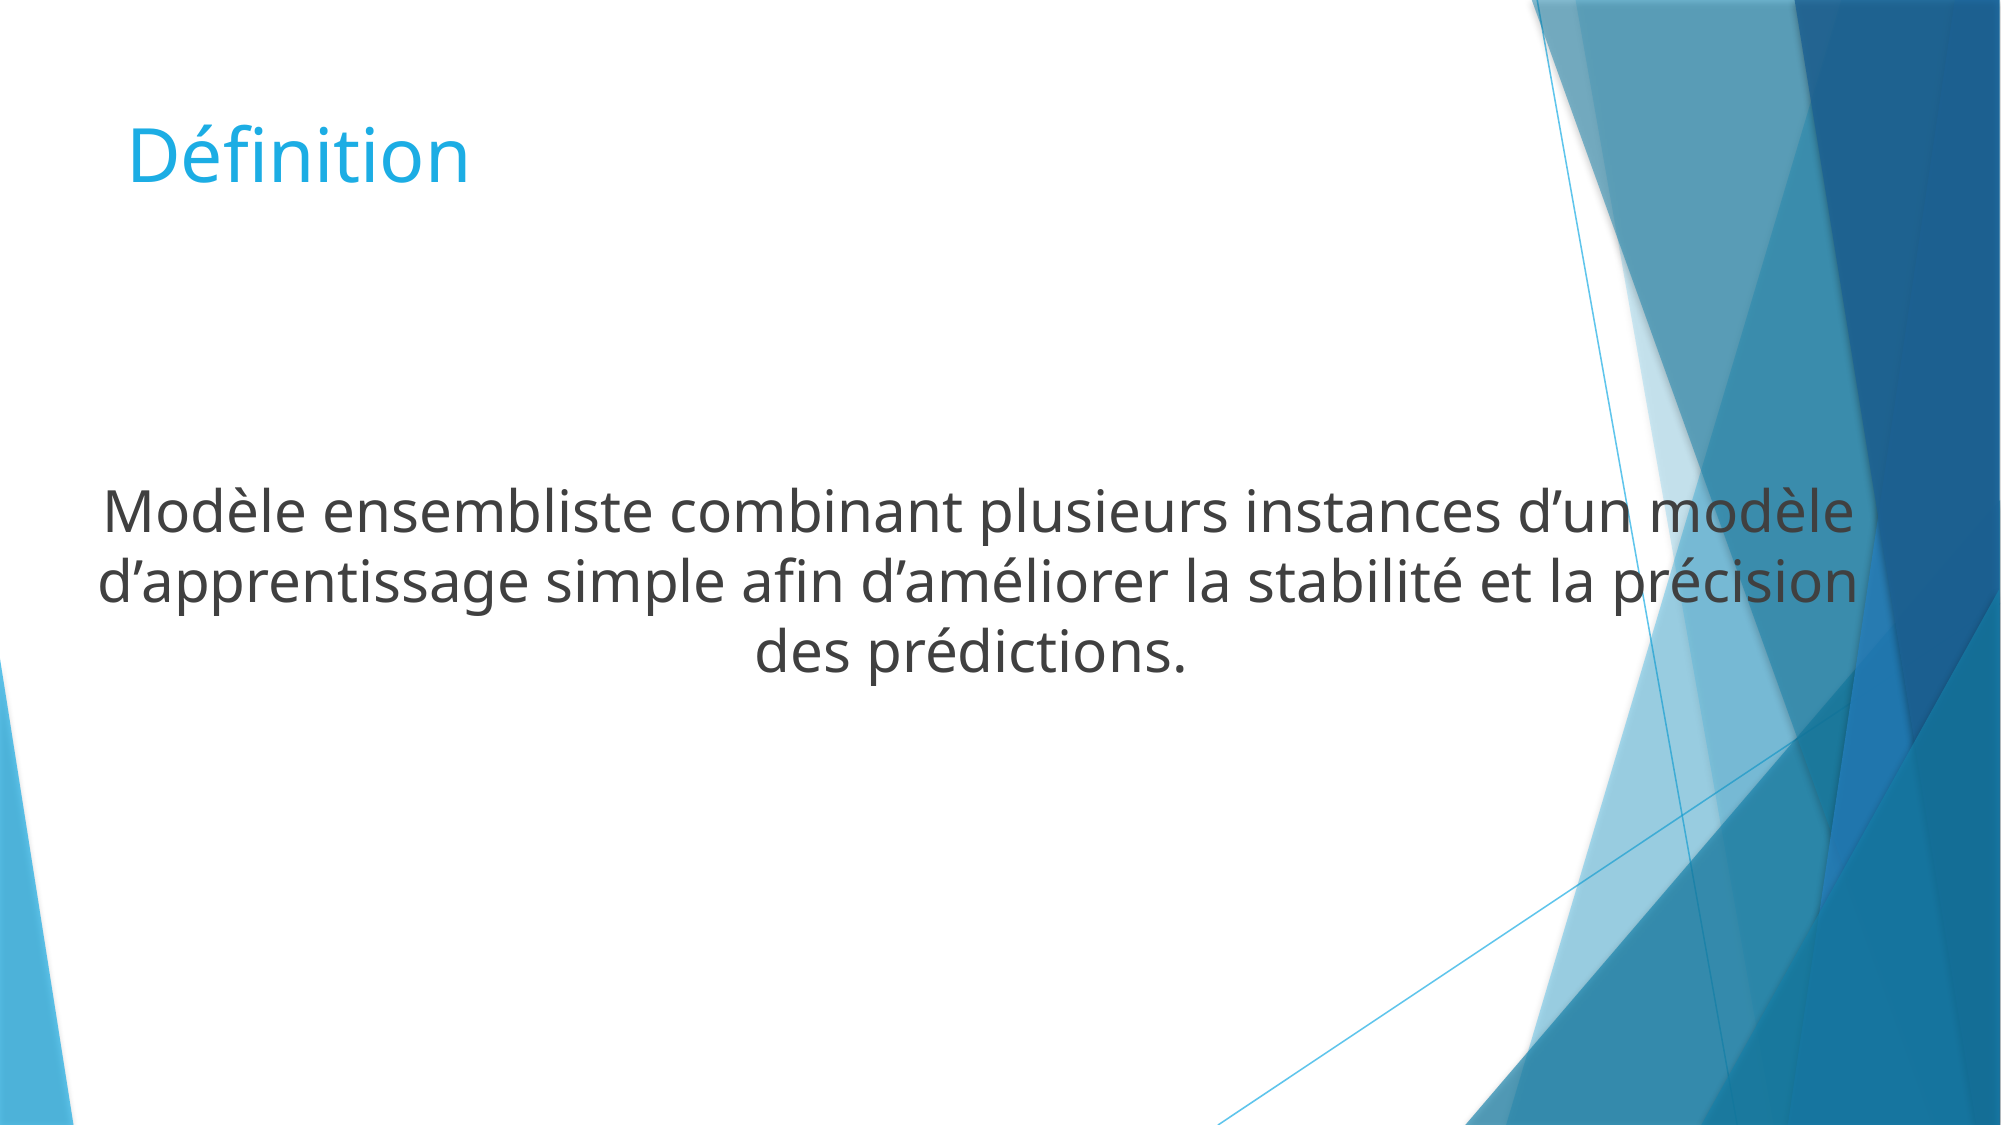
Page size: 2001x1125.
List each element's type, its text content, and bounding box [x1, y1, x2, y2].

title Définition [111, 99, 1522, 317]
list Modèle ensembliste combinant plusieurs instances d’un modèle d’apprentissage simple afin d’améliorer la stabilité et la précision des prédictions. [75, 466, 1883, 698]
